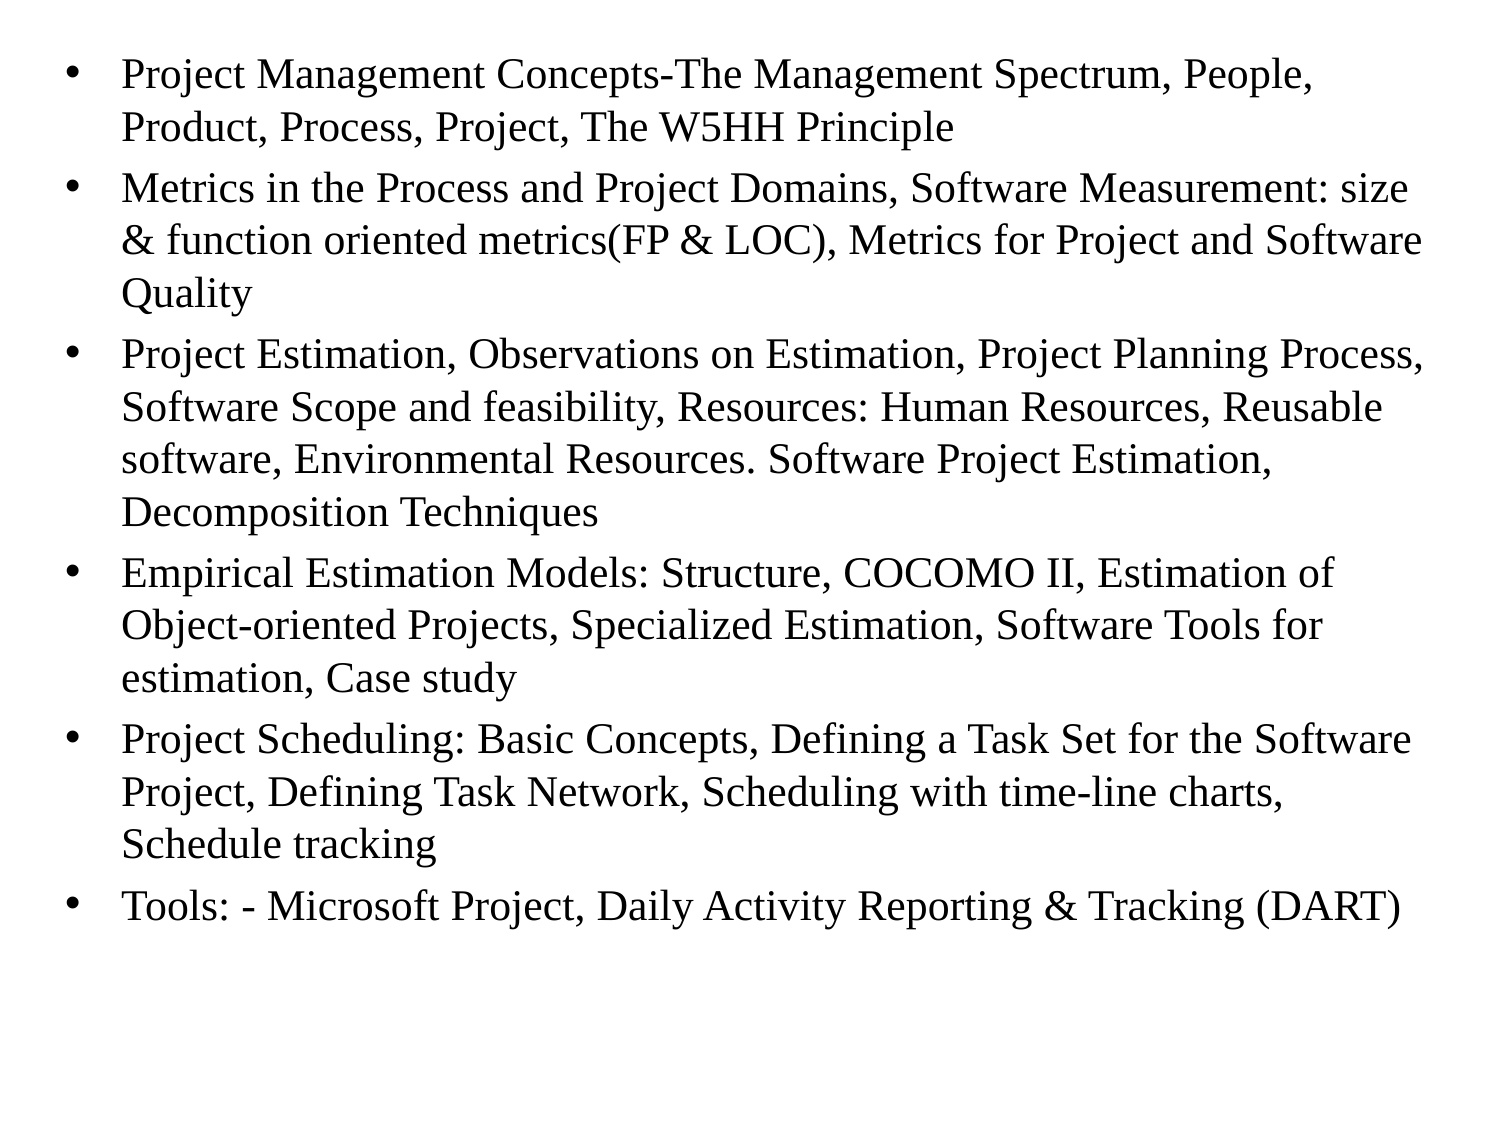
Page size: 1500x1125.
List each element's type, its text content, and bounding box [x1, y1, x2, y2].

list Project Management Concepts-The Management Spectrum, People, Product, Process, Project, The W5HH Principle Metrics in the Process and Project Domains, Software Measurement: size & function oriented metrics(FP & LOC), Metrics for Project and Software Quality Project Estimation, Observations on Estimation, Project Planning Process, Software Scope and feasibility, Resources: Human Resources, Reusable software, Environmental Resources. Software Project Estimation, Decomposition Techniques Empirical Estimation Models: Structure, COCOMO II, Estimation of Object-oriented Projects, Specialized Estimation, Software Tools for estimation, Case study Project Scheduling: Basic Concepts, Defining a Task Set for the Software Project, Defining Task Network, Scheduling with time-line charts, Schedule tracking Tools: - Microsoft Project, Daily Activity Reporting & Tracking (DART) [50, 37, 1450, 1038]
